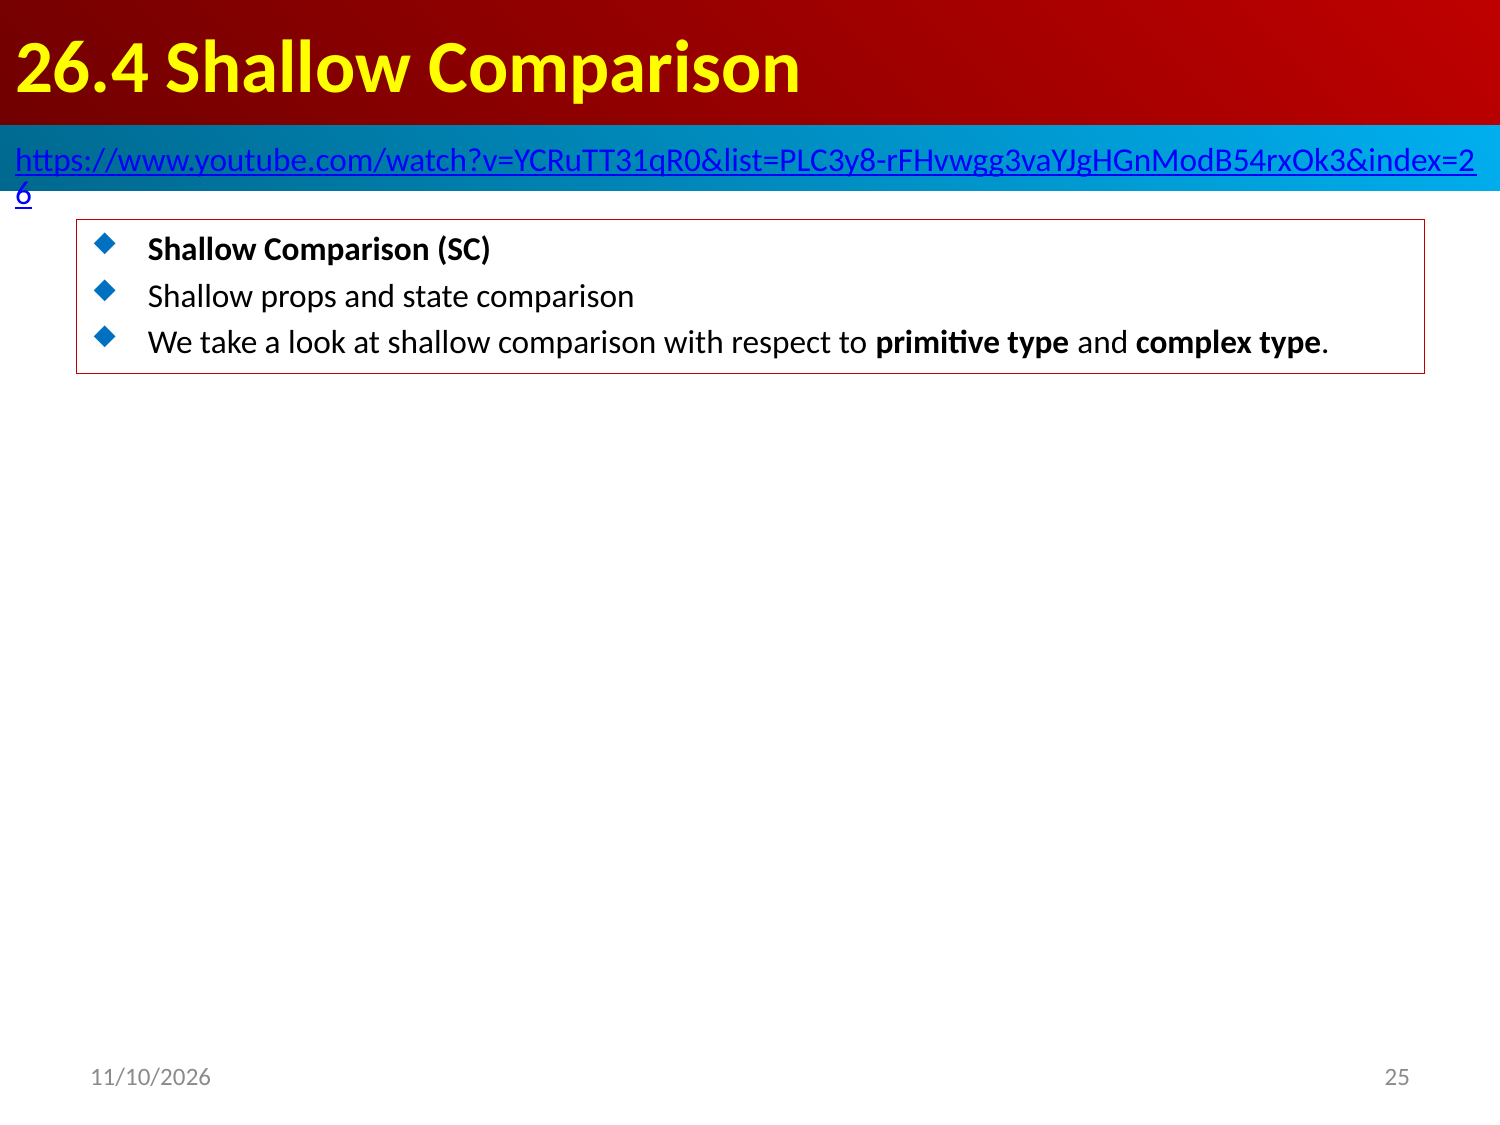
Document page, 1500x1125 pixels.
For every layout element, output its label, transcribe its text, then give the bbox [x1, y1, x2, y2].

slide_number 25 [1074, 1042, 1425, 1109]
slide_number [75, 1042, 425, 1109]
subtitle Shallow Comparison (SC) Shallow props and state comparison We take a look at shallow comparison with respect to primitive type and complex type. [76, 219, 1425, 374]
text_box https://www.youtube.com/watch?v=YCRuTT31qR0&list=PLC3y8-rFHvwgg3vaYJgHGnModB54rxOk3&index=26 [0, 125, 1500, 191]
title 26.4 Shallow Comparison [0, 0, 1500, 125]
